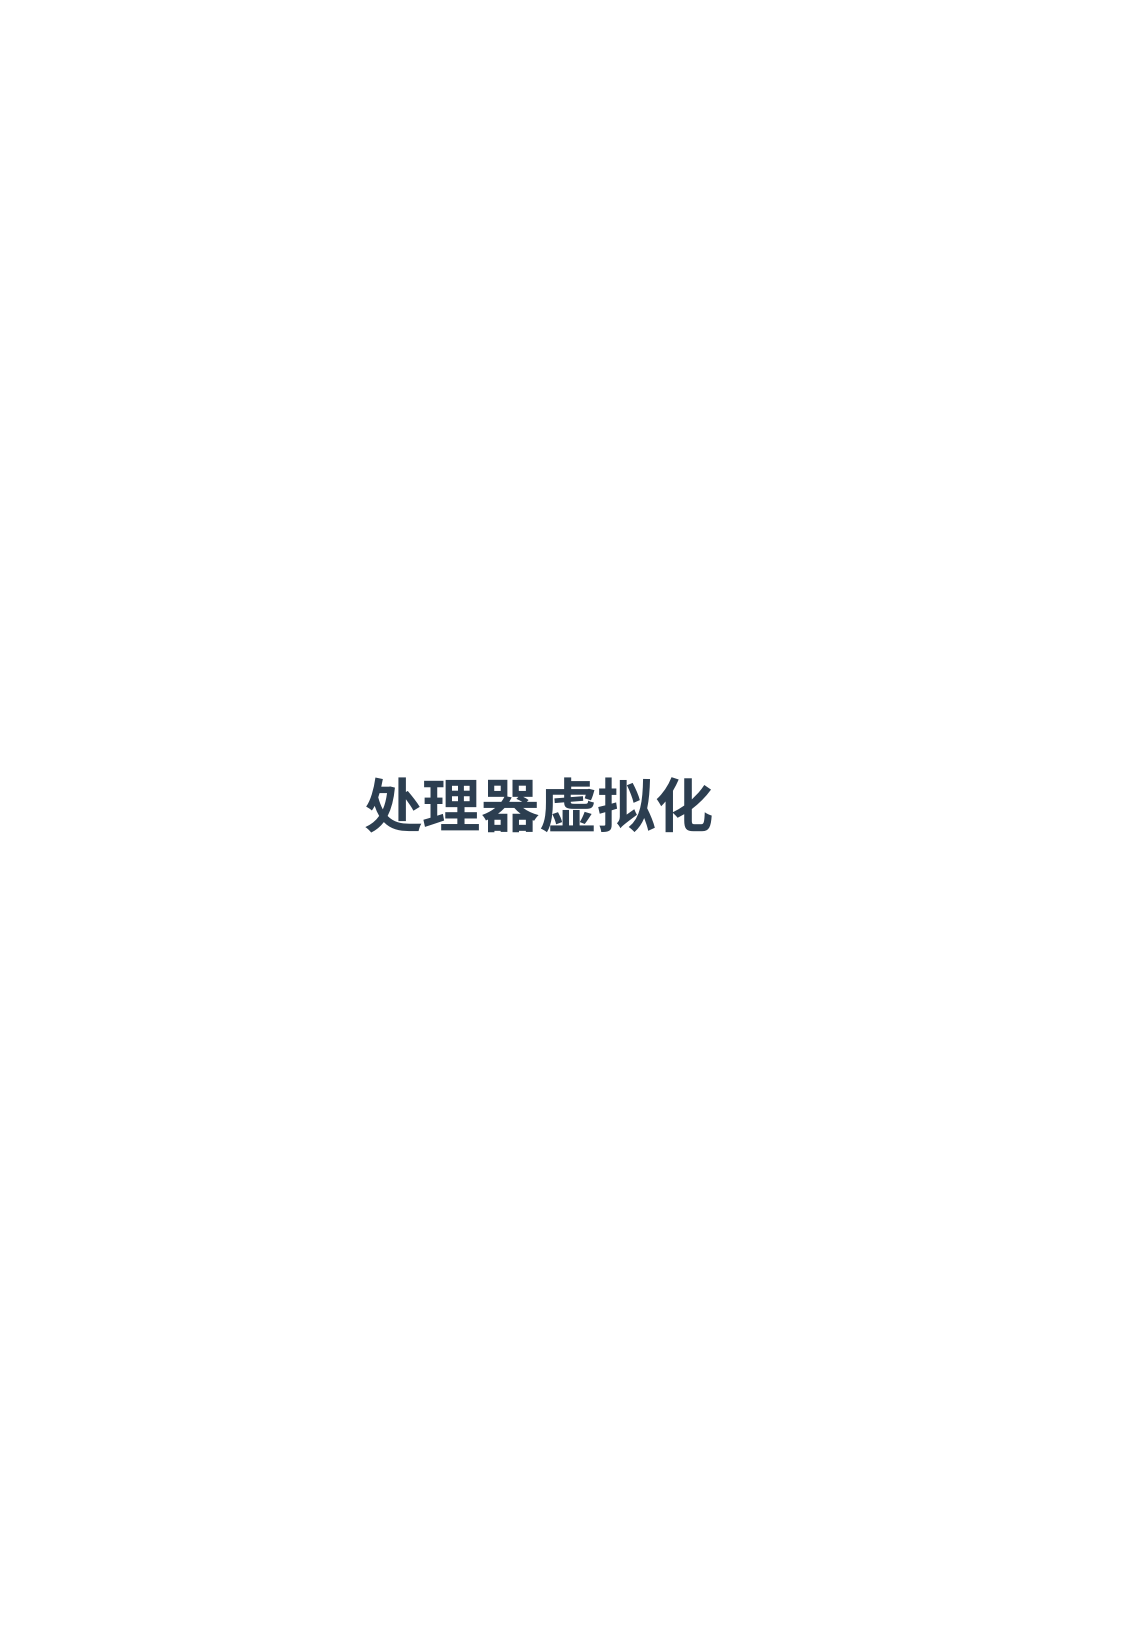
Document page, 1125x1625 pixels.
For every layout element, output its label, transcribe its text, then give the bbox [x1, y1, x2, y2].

text_box 处理器虚拟化 [349, 761, 729, 847]
